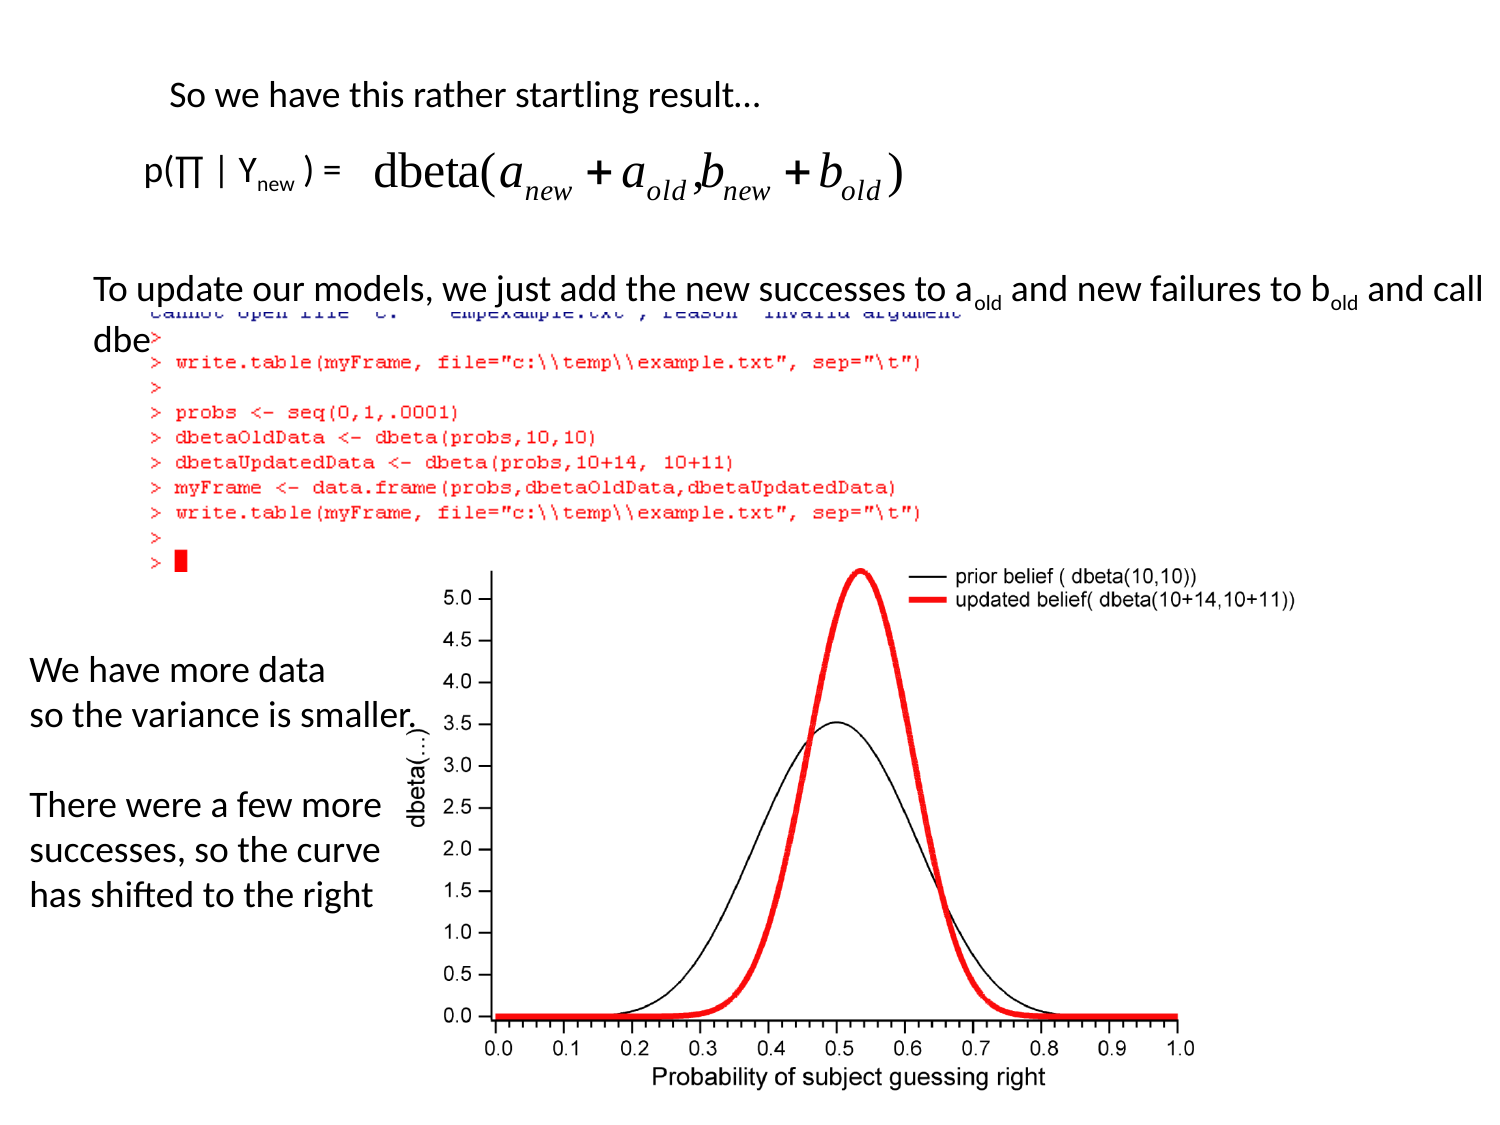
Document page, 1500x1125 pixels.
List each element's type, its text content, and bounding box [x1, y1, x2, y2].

text_box We have more data so the variance is smaller. There were a few more successes, so the curve has shifted to the right [14, 637, 394, 923]
picture [149, 312, 1295, 1094]
text_box p(∏ | Ynew ) = [128, 137, 351, 204]
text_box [353, 137, 913, 213]
text_box To update our models, we just add the new successes to aold and new failures to bold and call dbeta… [78, 256, 1499, 368]
text_box So we have this rather startling result… [154, 62, 777, 123]
